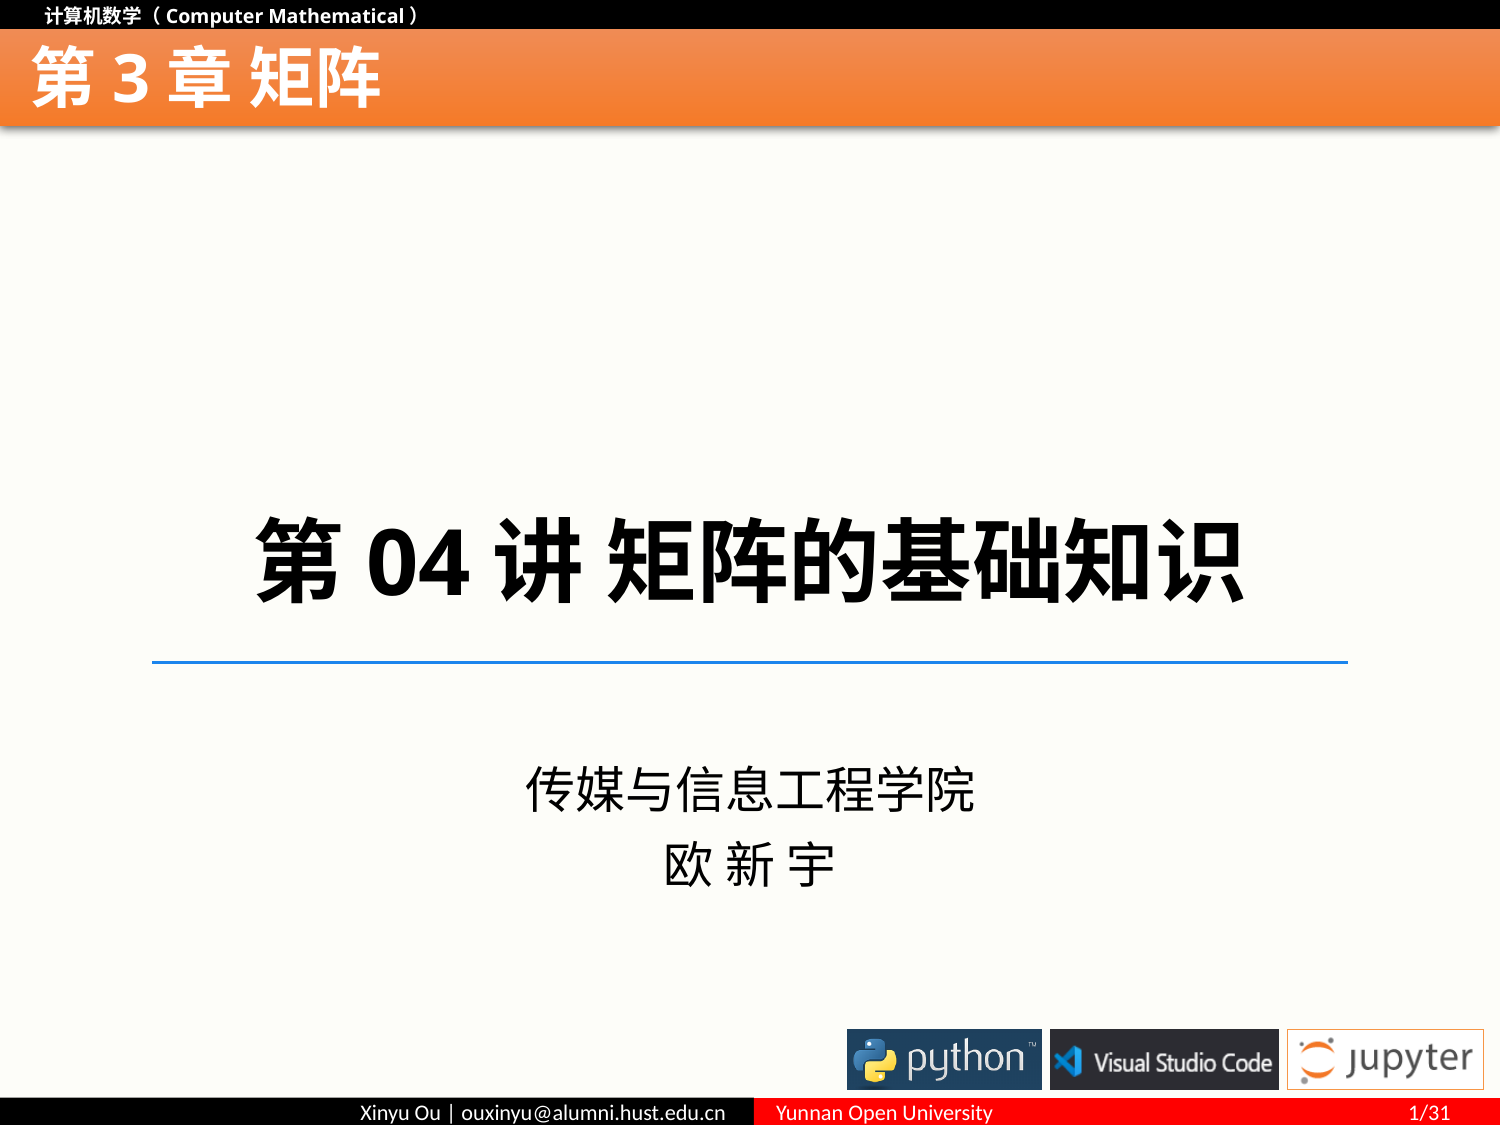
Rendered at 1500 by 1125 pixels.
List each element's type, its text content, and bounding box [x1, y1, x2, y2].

picture [1288, 1030, 1483, 1089]
list 第04讲 矩阵的基础知识 [0, 503, 1500, 615]
title 第3章 矩阵 [0, 35, 1500, 117]
picture [1050, 1029, 1279, 1090]
picture [847, 1029, 1042, 1090]
